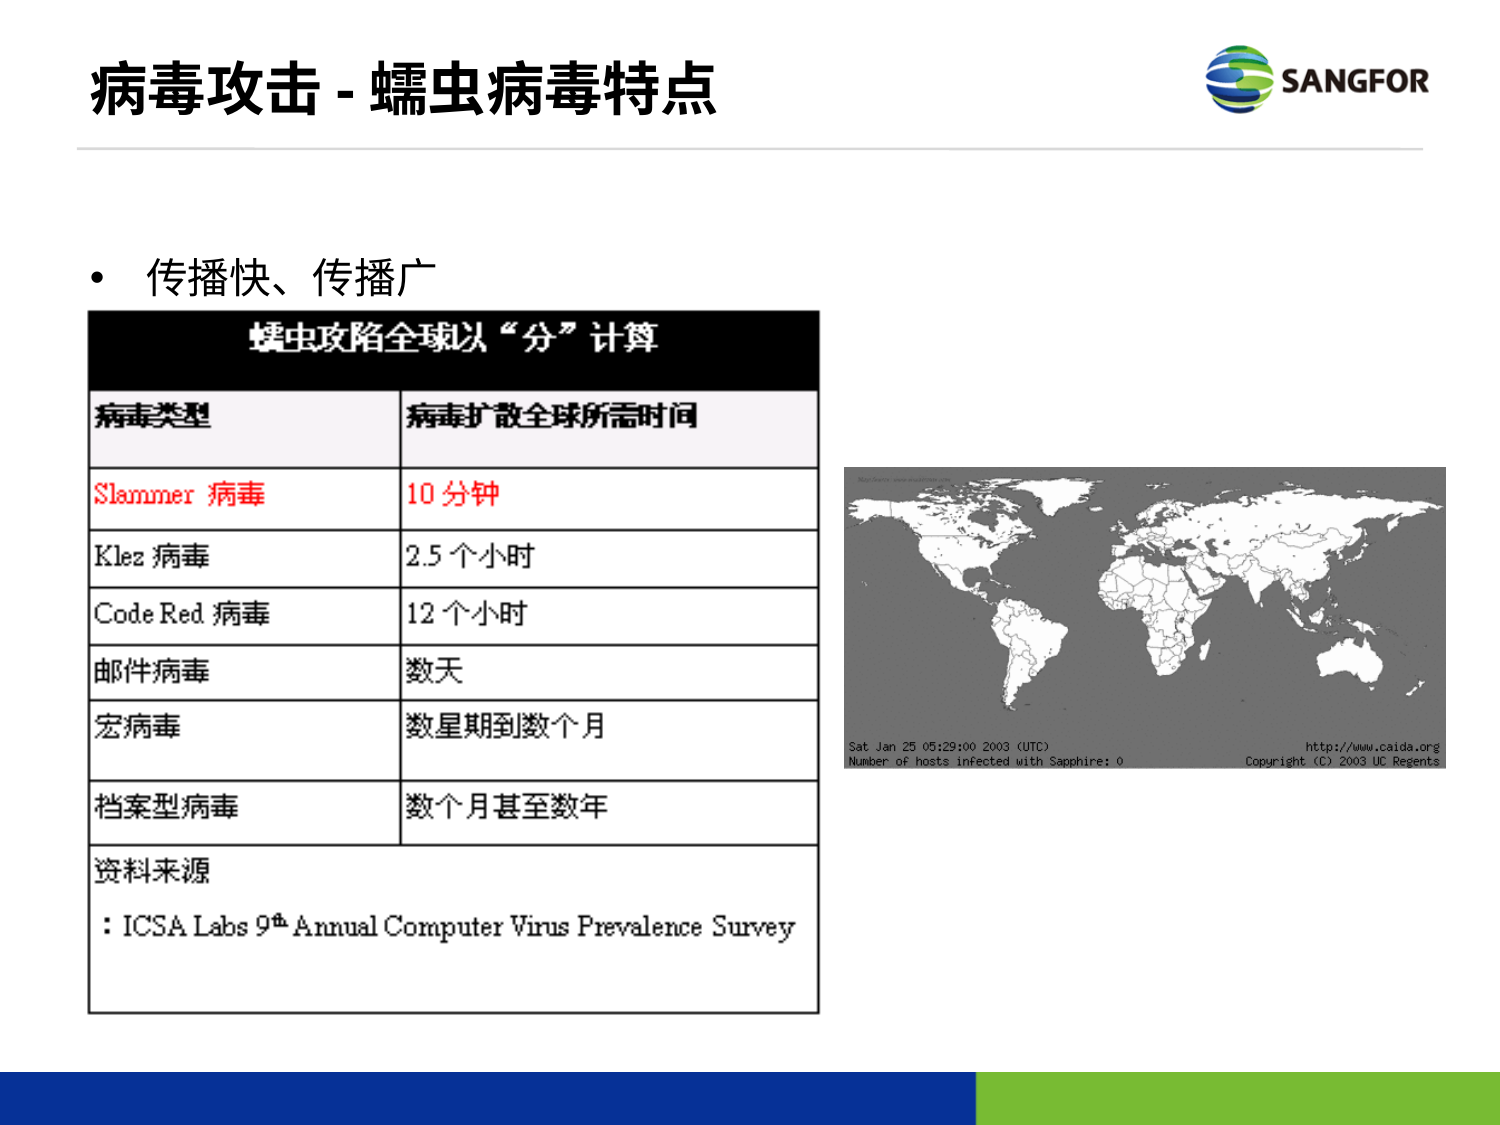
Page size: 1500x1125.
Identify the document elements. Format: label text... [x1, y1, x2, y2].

list 传播快、传播广 [75, 219, 1447, 1047]
picture [74, 302, 831, 1024]
picture [844, 467, 1446, 769]
title 病毒攻击-蠕虫病毒特点 [75, 45, 1425, 161]
picture [1198, 42, 1437, 118]
picture [0, 1070, 1500, 1125]
